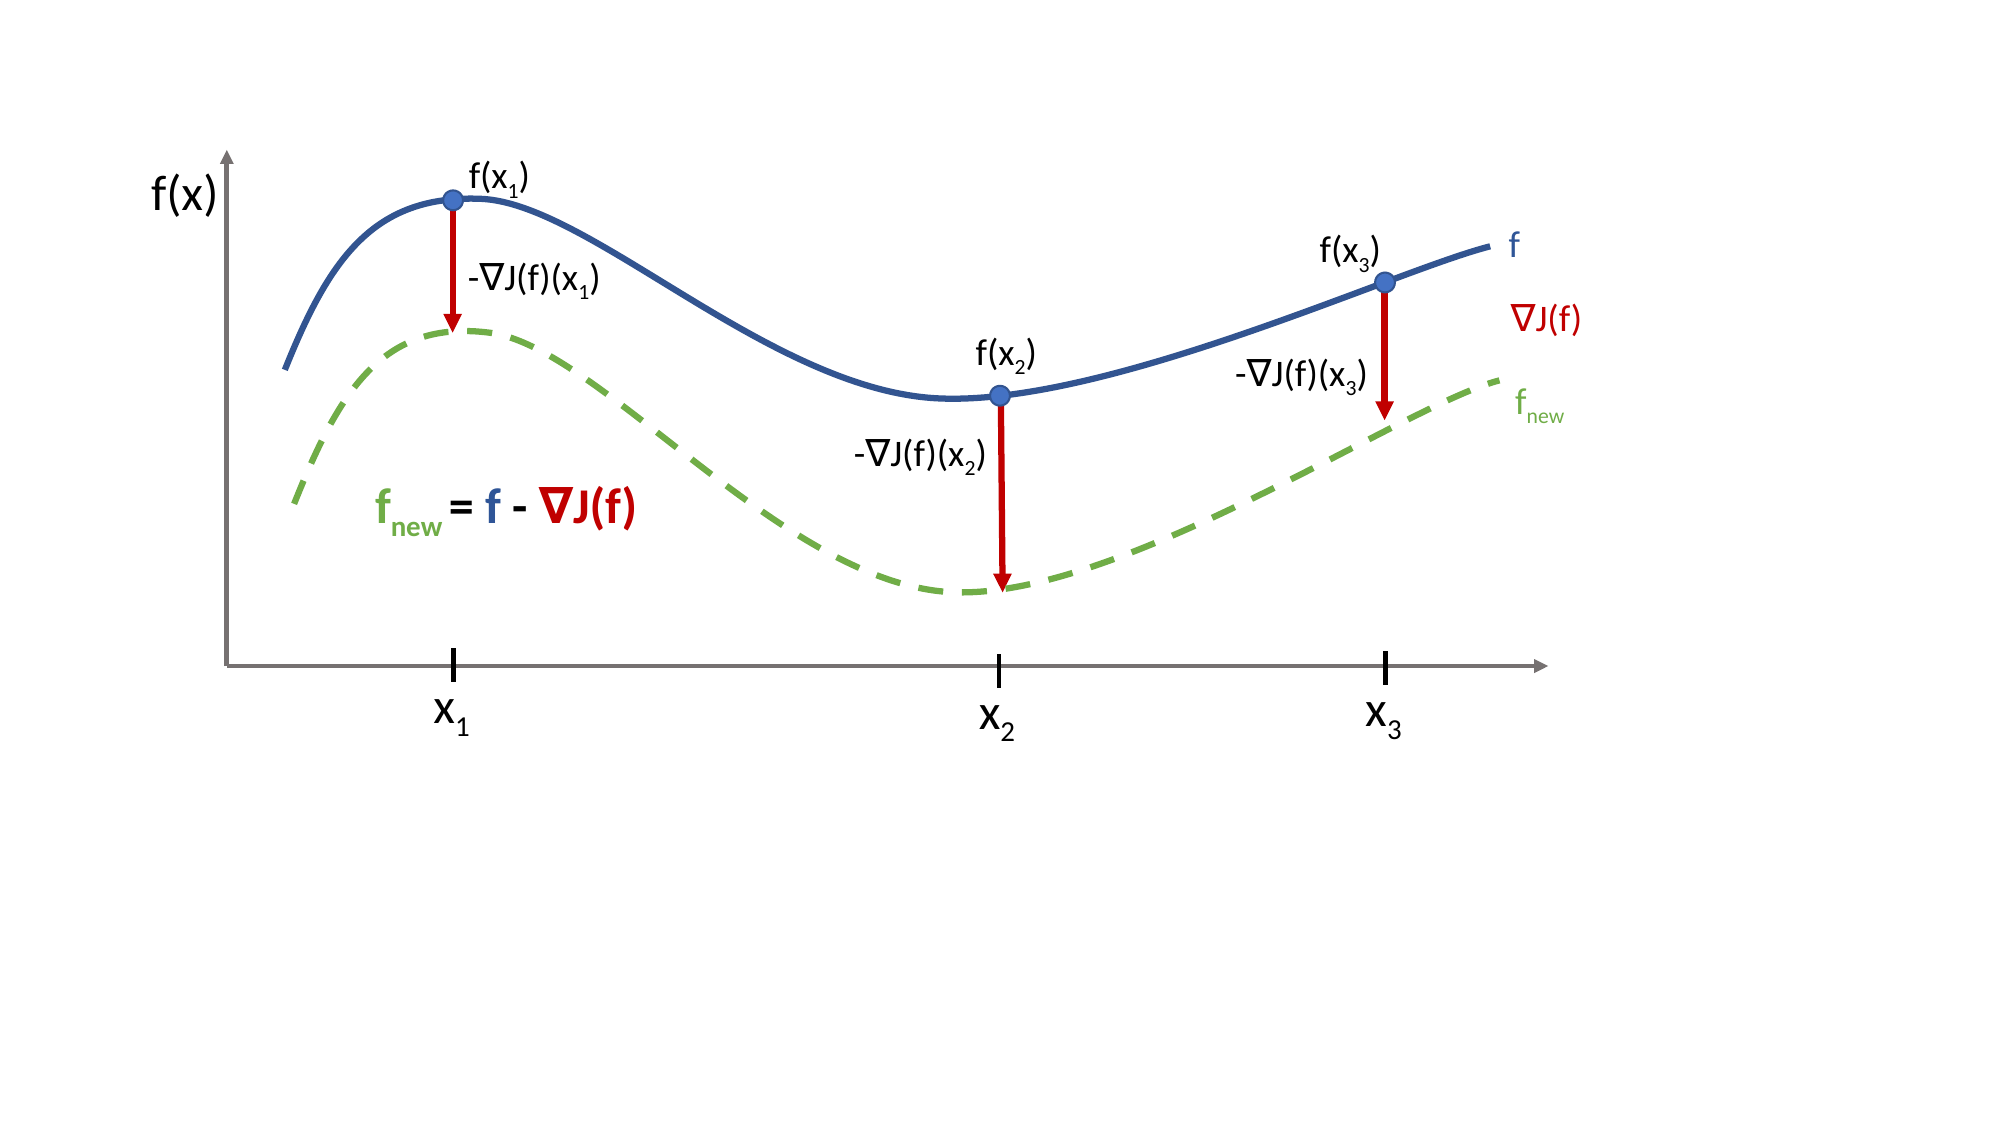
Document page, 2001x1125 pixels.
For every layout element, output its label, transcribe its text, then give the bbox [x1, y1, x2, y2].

text_box x2 [964, 671, 1031, 755]
text_box [293, 330, 1000, 594]
text_box fnew [1500, 369, 1580, 436]
text_box [1396, 245, 1491, 280]
text_box f(x2) [960, 320, 1052, 387]
text_box [442, 189, 459, 212]
text_box f [1493, 212, 1536, 272]
text_box [283, 199, 450, 371]
text_box -∇J(f)(x1) [453, 245, 616, 311]
text_box [456, 210, 603, 245]
text_box f(x3) [1304, 217, 1396, 284]
text_box x1 [418, 667, 485, 749]
text_box [1374, 284, 1396, 294]
text_box [455, 252, 1375, 400]
text_box -∇J(f)(x2) [839, 421, 1000, 488]
text_box [989, 387, 1011, 407]
text_box [1003, 380, 1500, 591]
text_box f(x) [227, 152, 234, 228]
text_box ∇J(f) [1495, 286, 1597, 347]
text_box -∇J(f)(x3) [1220, 341, 1383, 408]
text_box f(x1) [454, 144, 545, 210]
text_box f(x) [136, 152, 226, 228]
text_box fnew = f - ∇J(f) [360, 466, 653, 550]
text_box x3 [1350, 669, 1417, 753]
